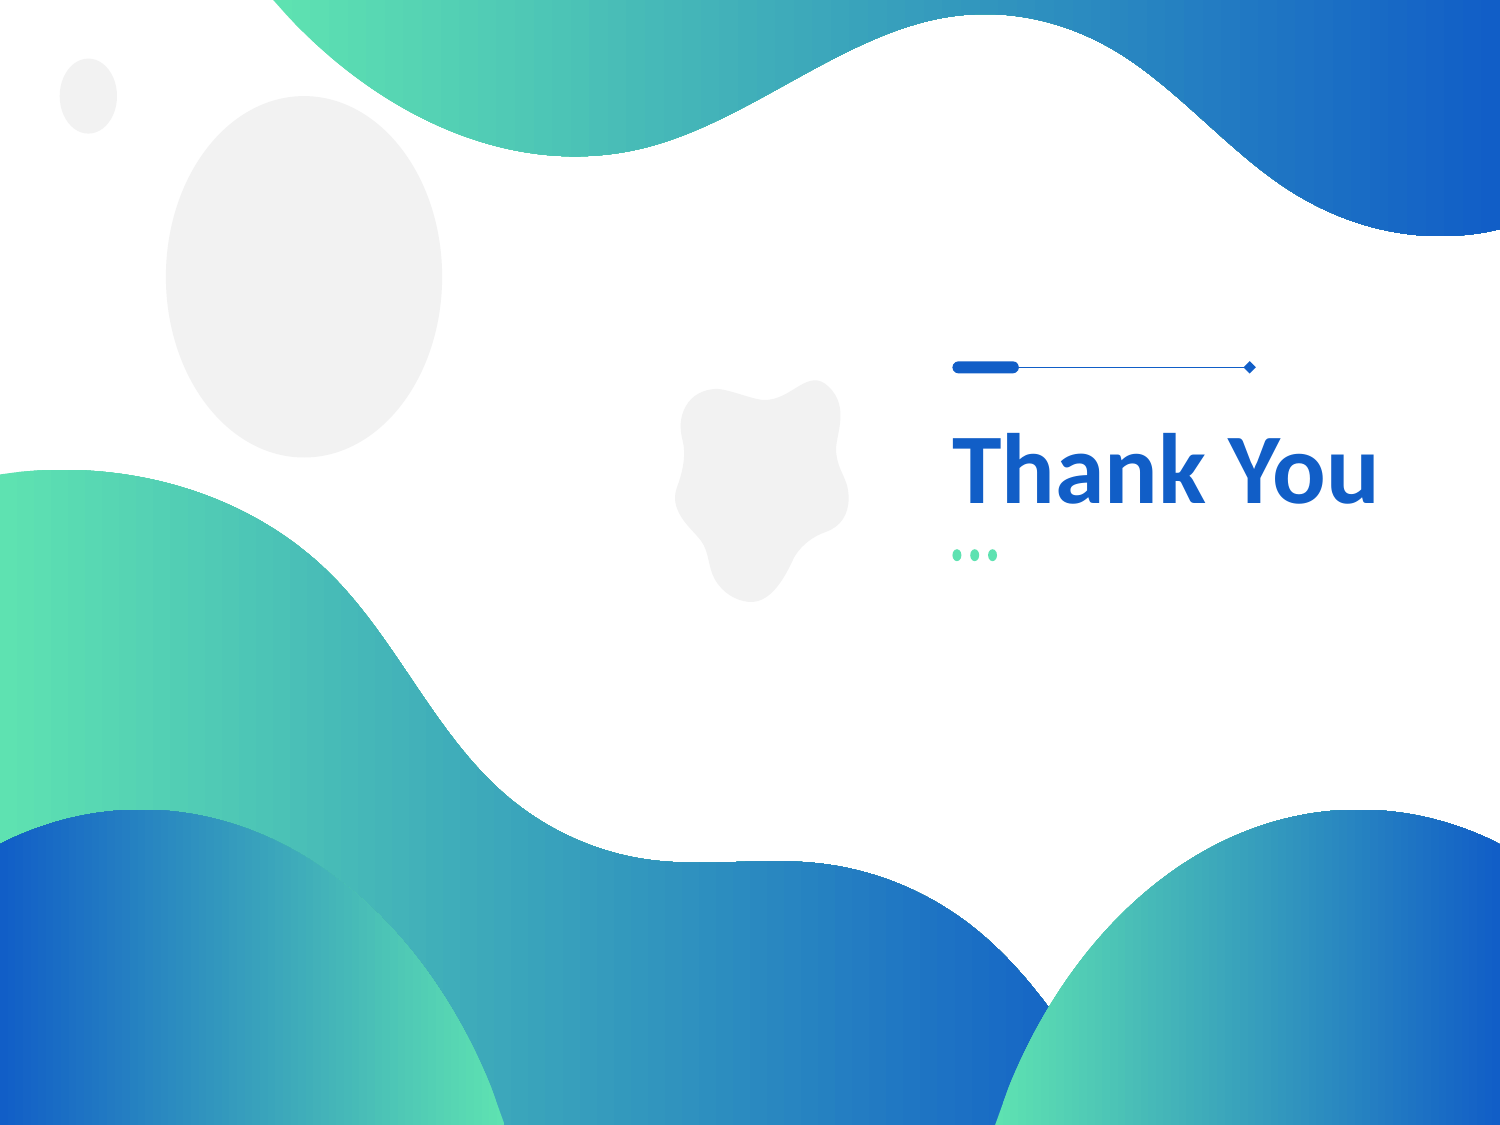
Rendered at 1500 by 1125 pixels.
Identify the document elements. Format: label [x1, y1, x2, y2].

text_box [952, 360, 1424, 526]
text_box [952, 548, 998, 562]
